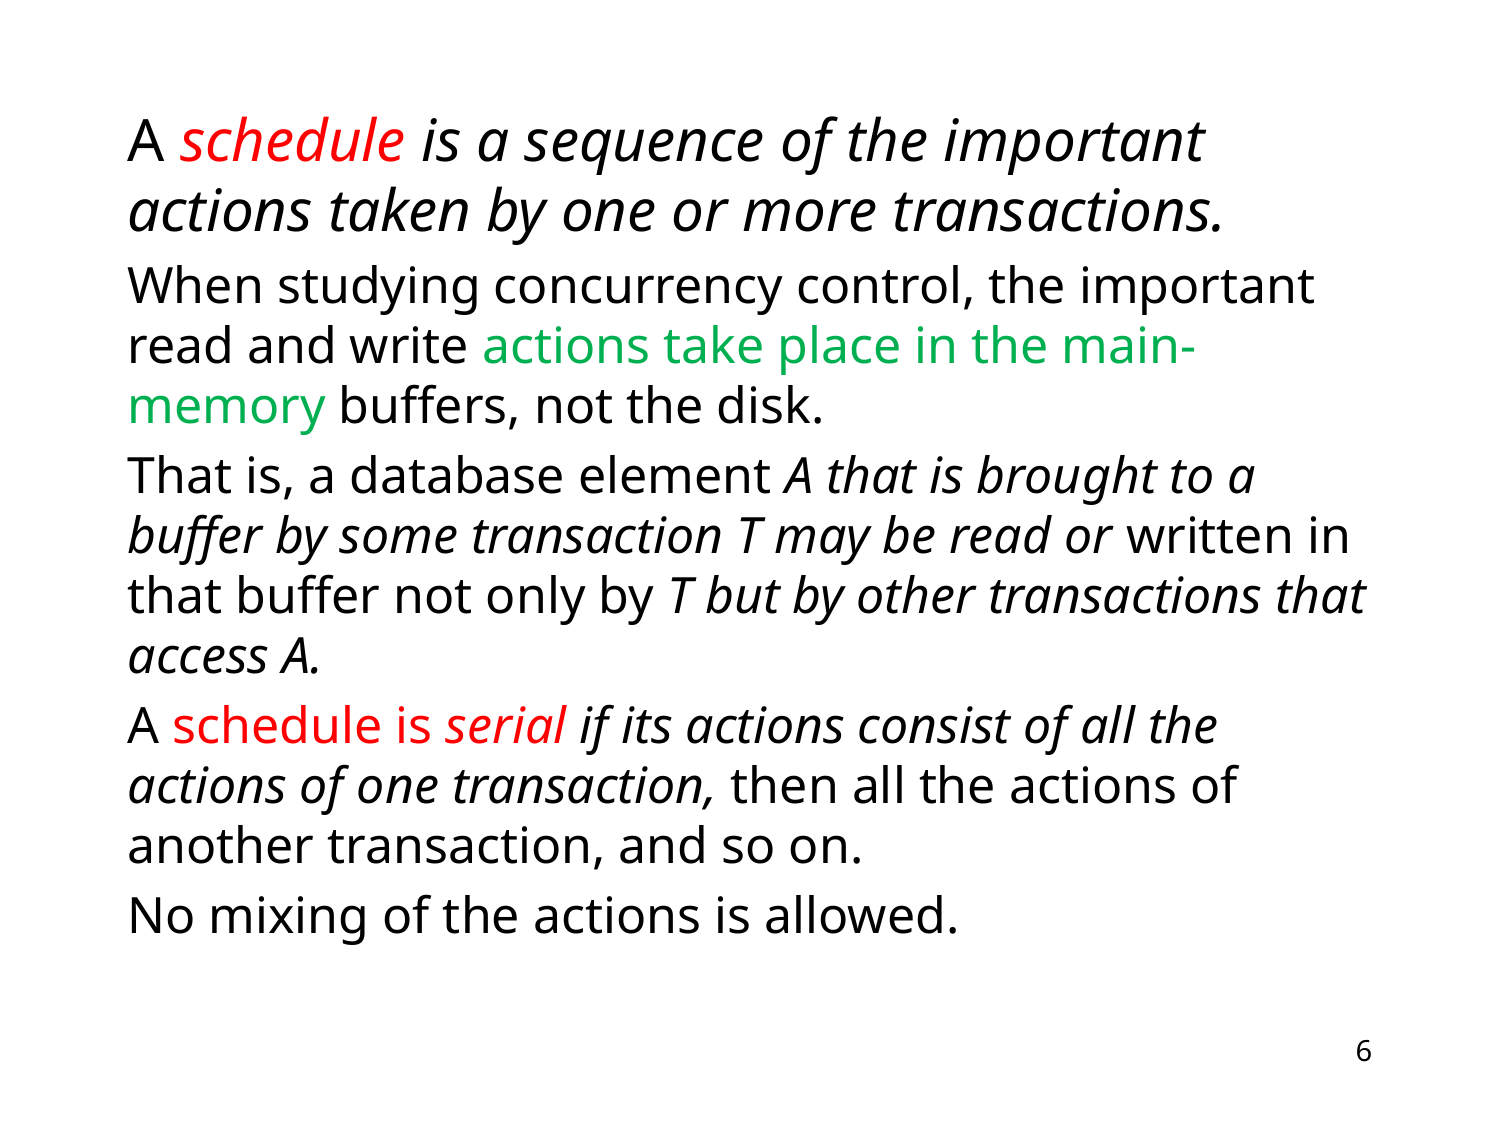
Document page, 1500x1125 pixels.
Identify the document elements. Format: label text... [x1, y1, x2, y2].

list A schedule is a sequence of the important actions taken by one or more transactions. When studying concurrency control, the important read and write actions take place in the main-memory buffers, not the disk. That is, a database element A that is brought to a buffer by some transaction T may be read or written in that buffer not only by T but by other transactions that access A. A schedule is serial if its actions consist of all the actions of one transaction, then all the actions of another transaction, and so on. No mixing of the actions is allowed. [112, 96, 1388, 1000]
slide_number 6 [1074, 1024, 1388, 1101]
